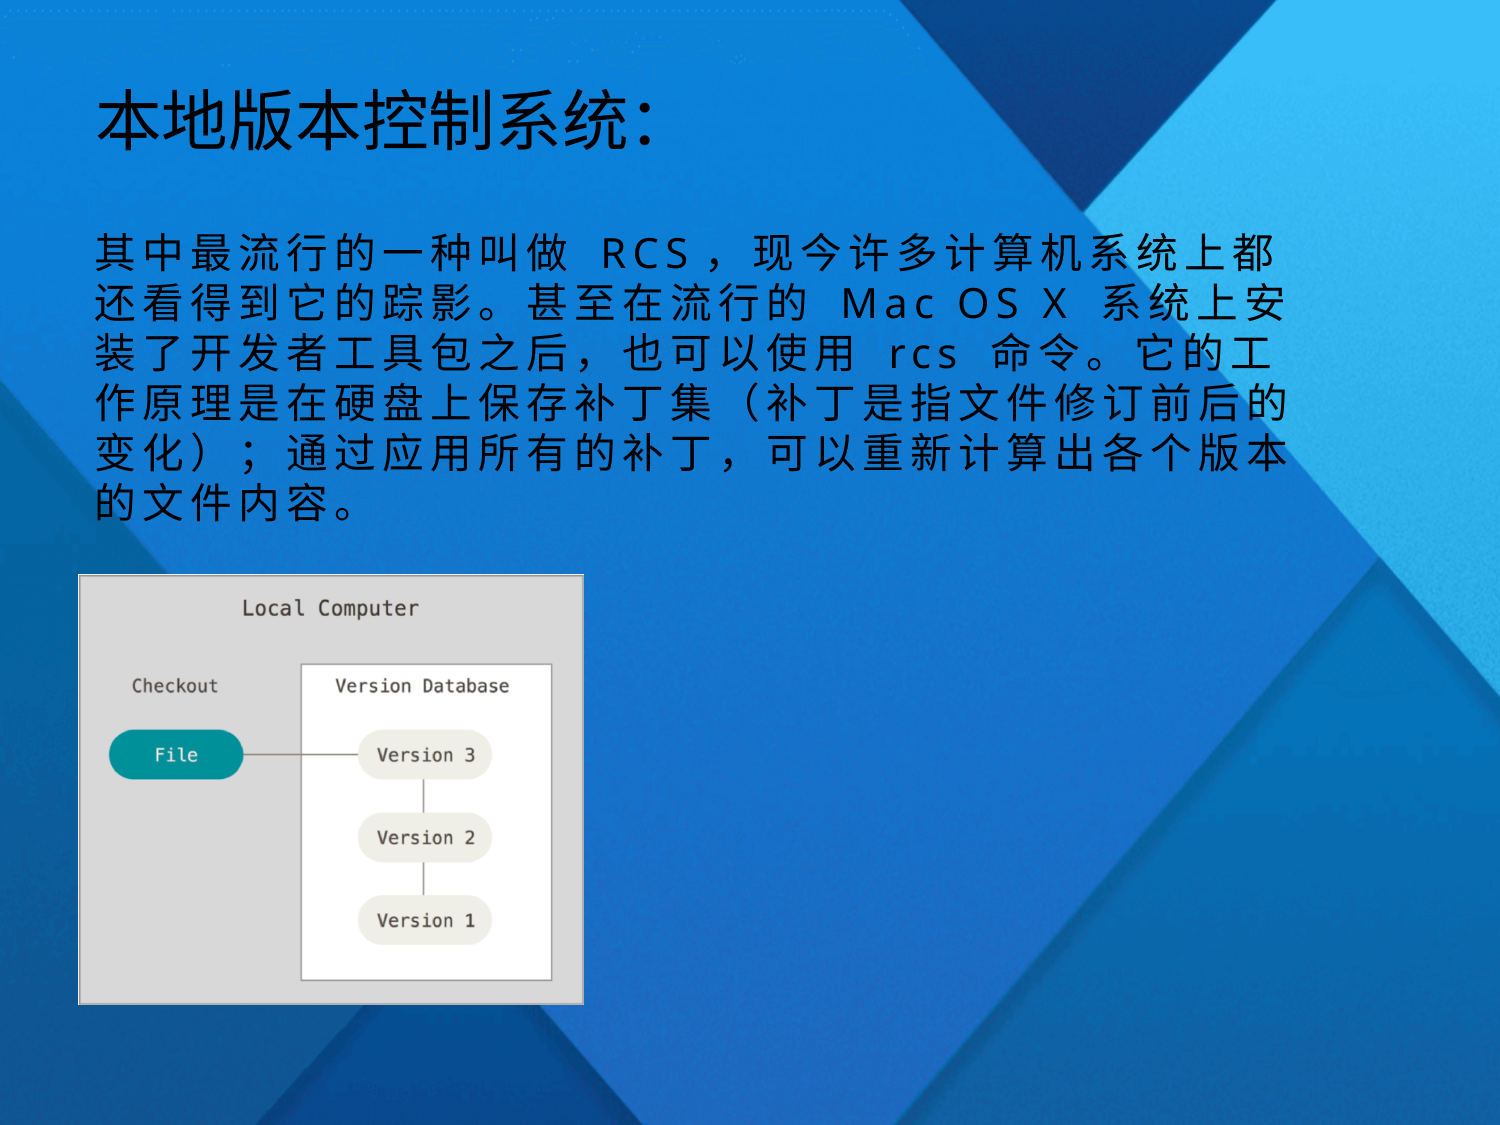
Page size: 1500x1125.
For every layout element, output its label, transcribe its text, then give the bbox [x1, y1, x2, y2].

picture [0, 0, 1500, 1125]
title 本地版本控制系统： [80, 30, 1431, 207]
text_box 其中最流行的一种叫做 RCS，现今许多计算机系统上都还看得到它的踪影。甚至在流行的 Mac OS X 系统上安装了开发者工具包之后，也可以使用 rcs 命令。它的工作原理是在硬盘上保存补丁集（补丁是指文件修订前后的变化）；通过应用所有的补丁，可以重新计算出各个版本的文件内容。 [80, 219, 1321, 535]
